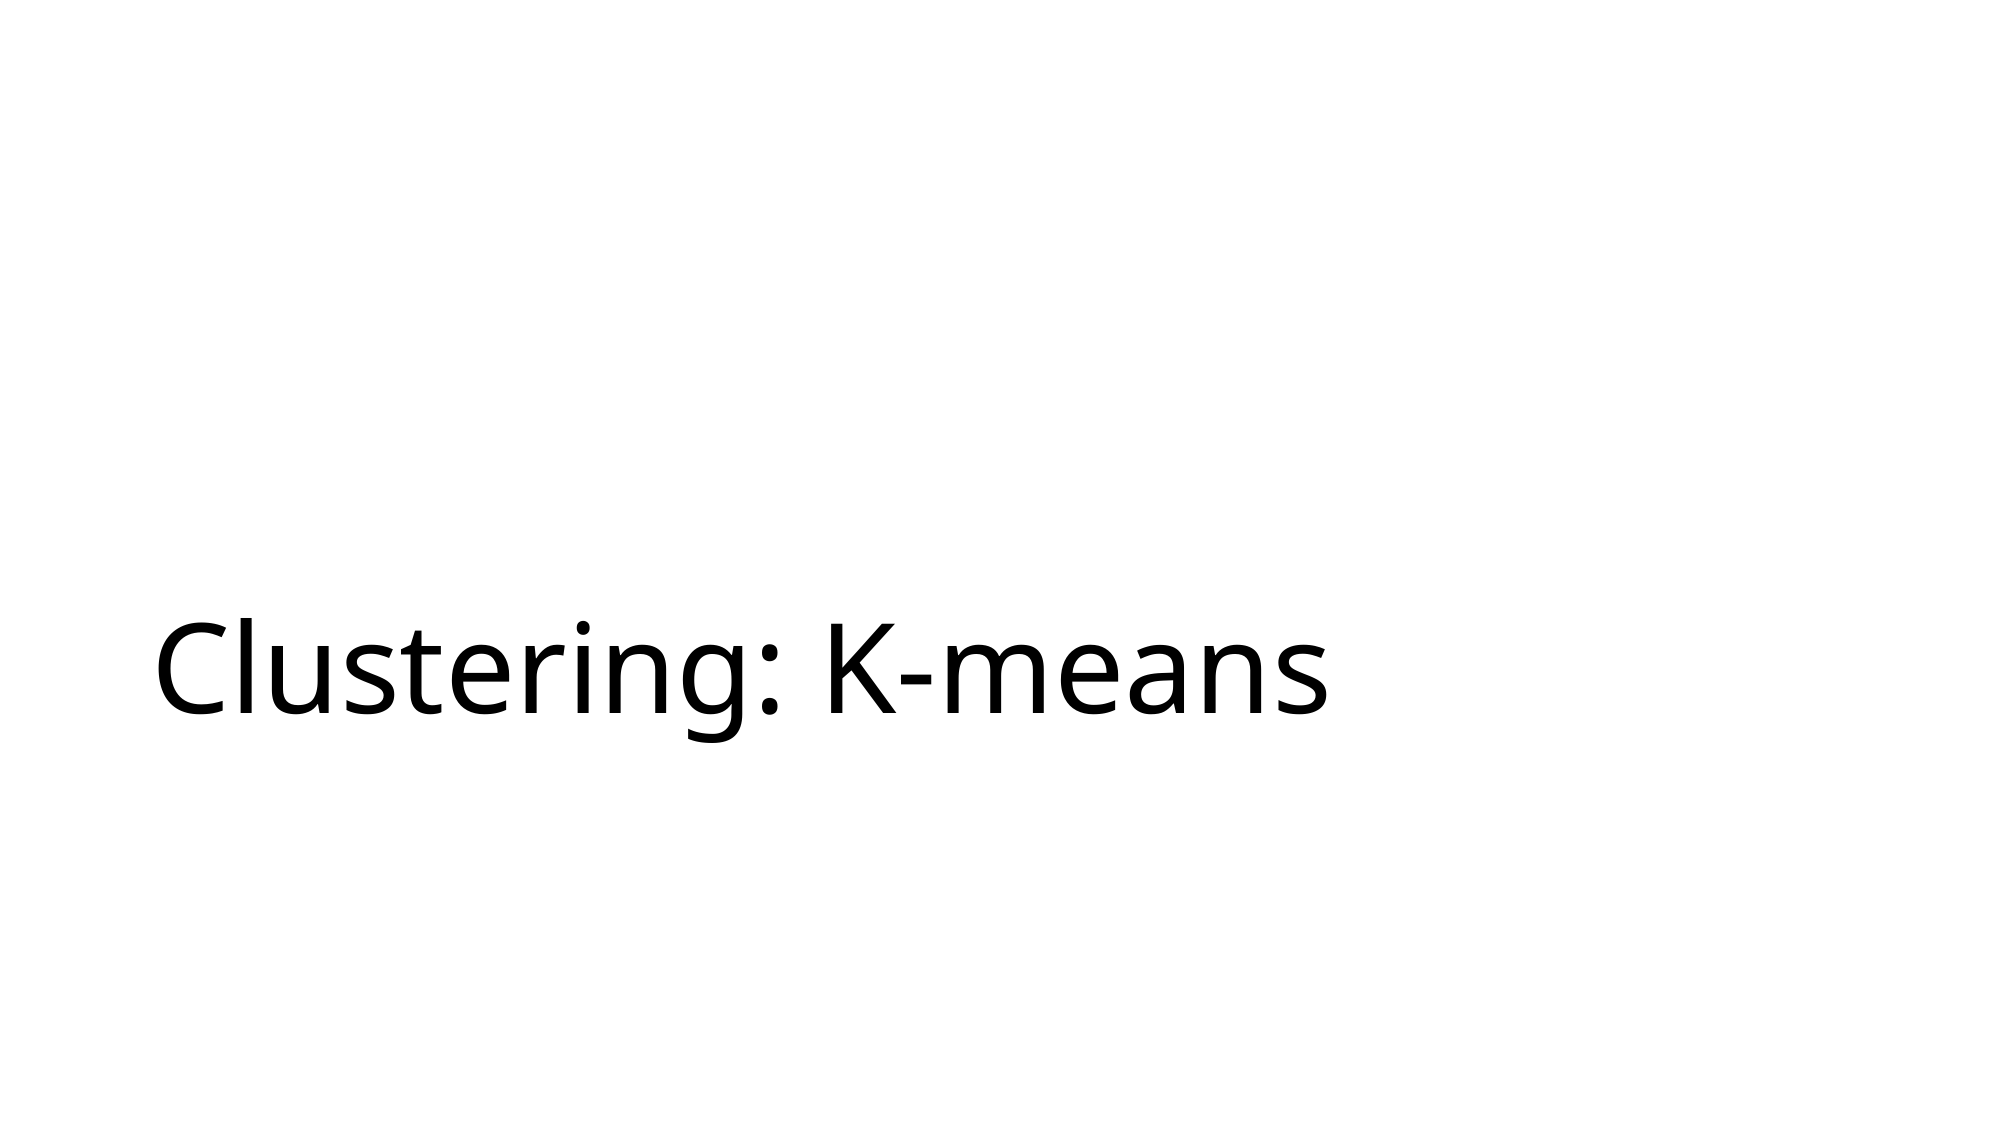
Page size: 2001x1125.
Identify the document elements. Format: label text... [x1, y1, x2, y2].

title Clustering: K-means [136, 280, 1862, 749]
